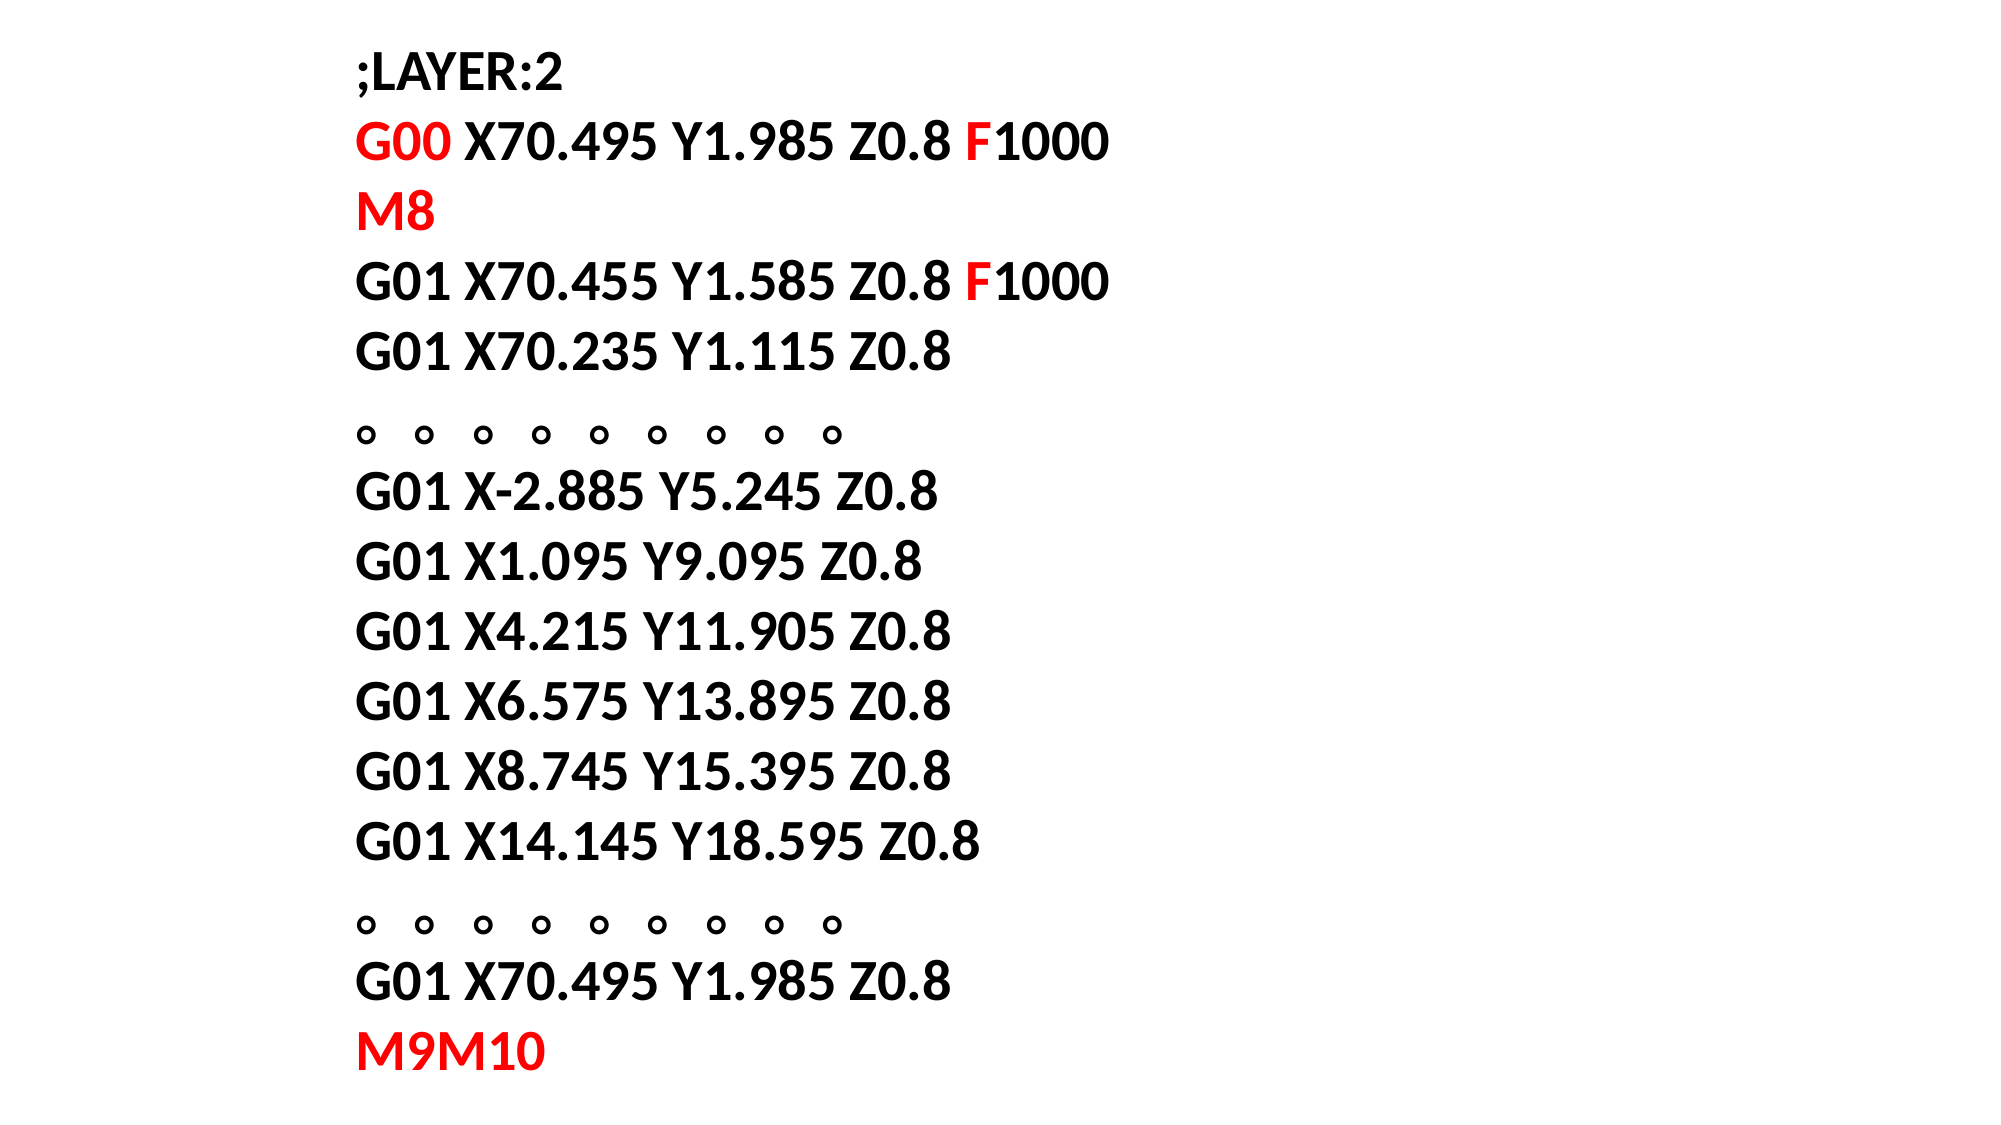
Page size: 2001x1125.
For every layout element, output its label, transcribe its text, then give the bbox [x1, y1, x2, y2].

text_box ;LAYER:2 G00 X70.495 Y1.985 Z0.8 F1000 M8 G01 X70.455 Y1.585 Z0.8 F1000 G01 X70.235 Y1.115 Z0.8 。。。。。。。。。 G01 X-2.885 Y5.245 Z0.8 G01 X1.095 Y9.095 Z0.8 G01 X4.215 Y11.905 Z0.8 G01 X6.575 Y13.895 Z0.8 G01 X8.745 Y15.395 Z0.8 G01 X14.145 Y18.595 Z0.8 。。。。。。。。。 G01 X70.495 Y1.985 Z0.8 M9M10 [340, 24, 1391, 1090]
